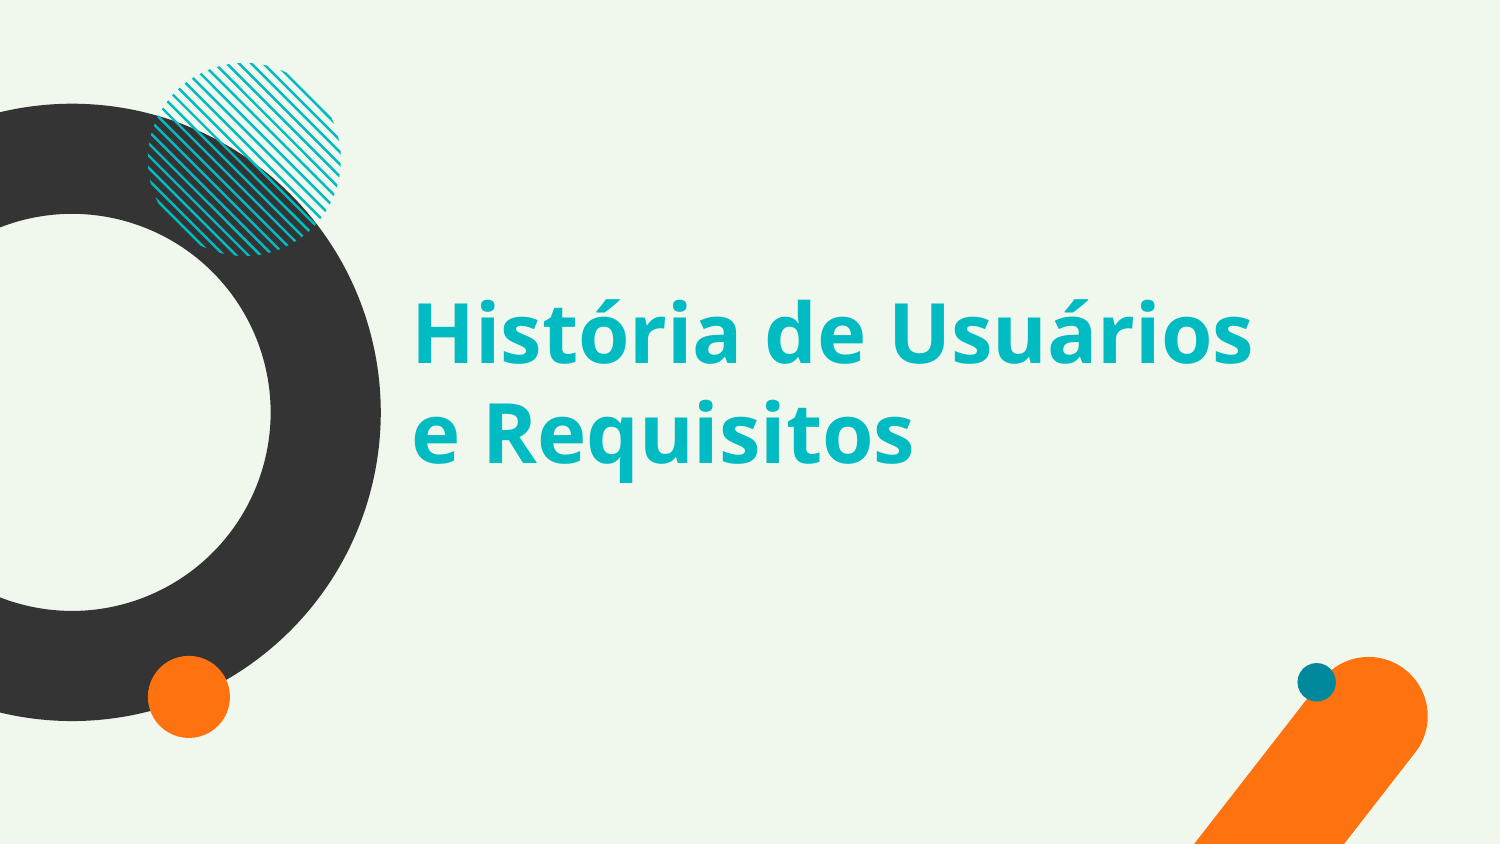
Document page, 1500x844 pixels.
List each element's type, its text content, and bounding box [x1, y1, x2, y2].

title História de Usuários e Requisitos [396, 269, 1329, 492]
